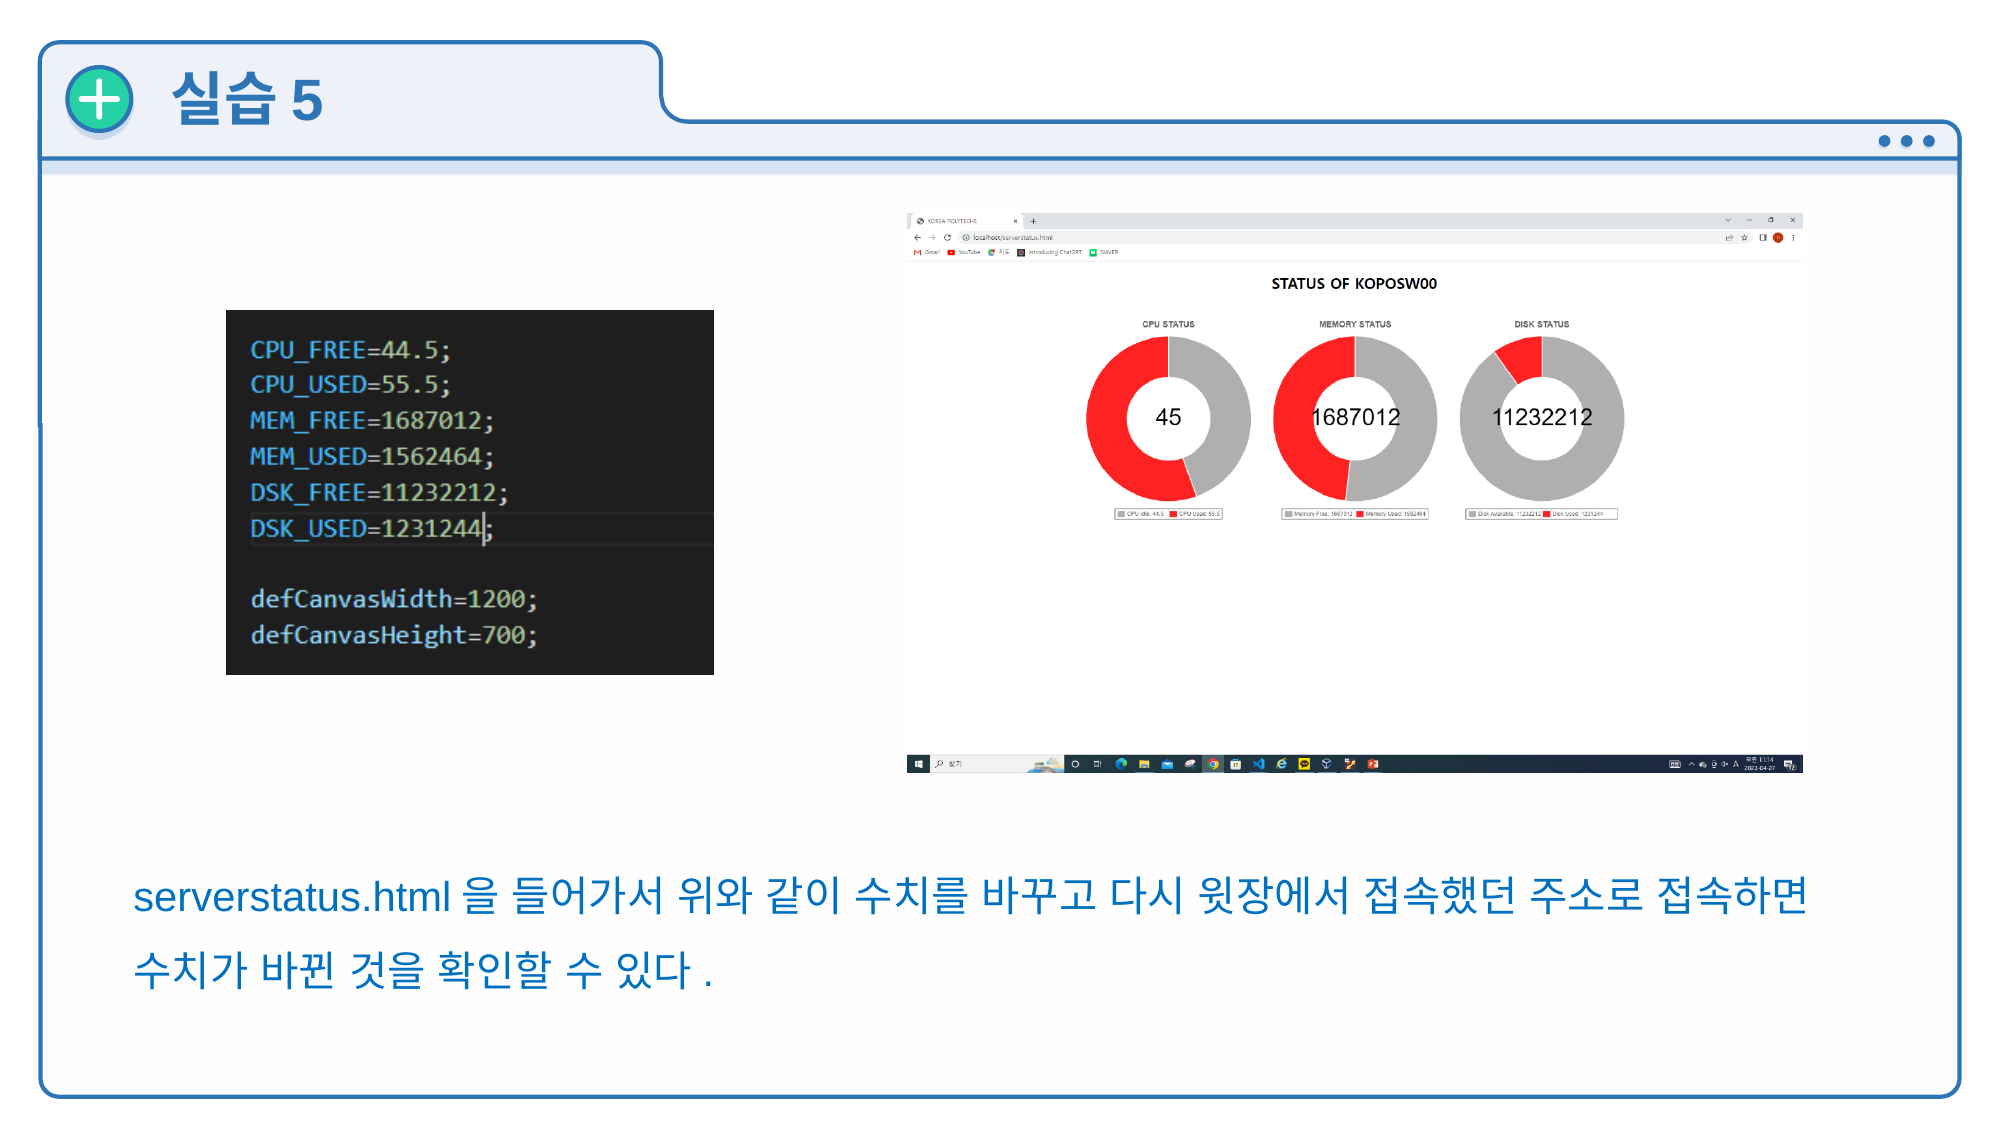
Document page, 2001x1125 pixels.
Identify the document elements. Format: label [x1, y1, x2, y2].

text_box [67, 67, 132, 131]
picture [907, 212, 1803, 773]
text_box [39, 42, 1960, 1097]
picture [226, 310, 714, 675]
